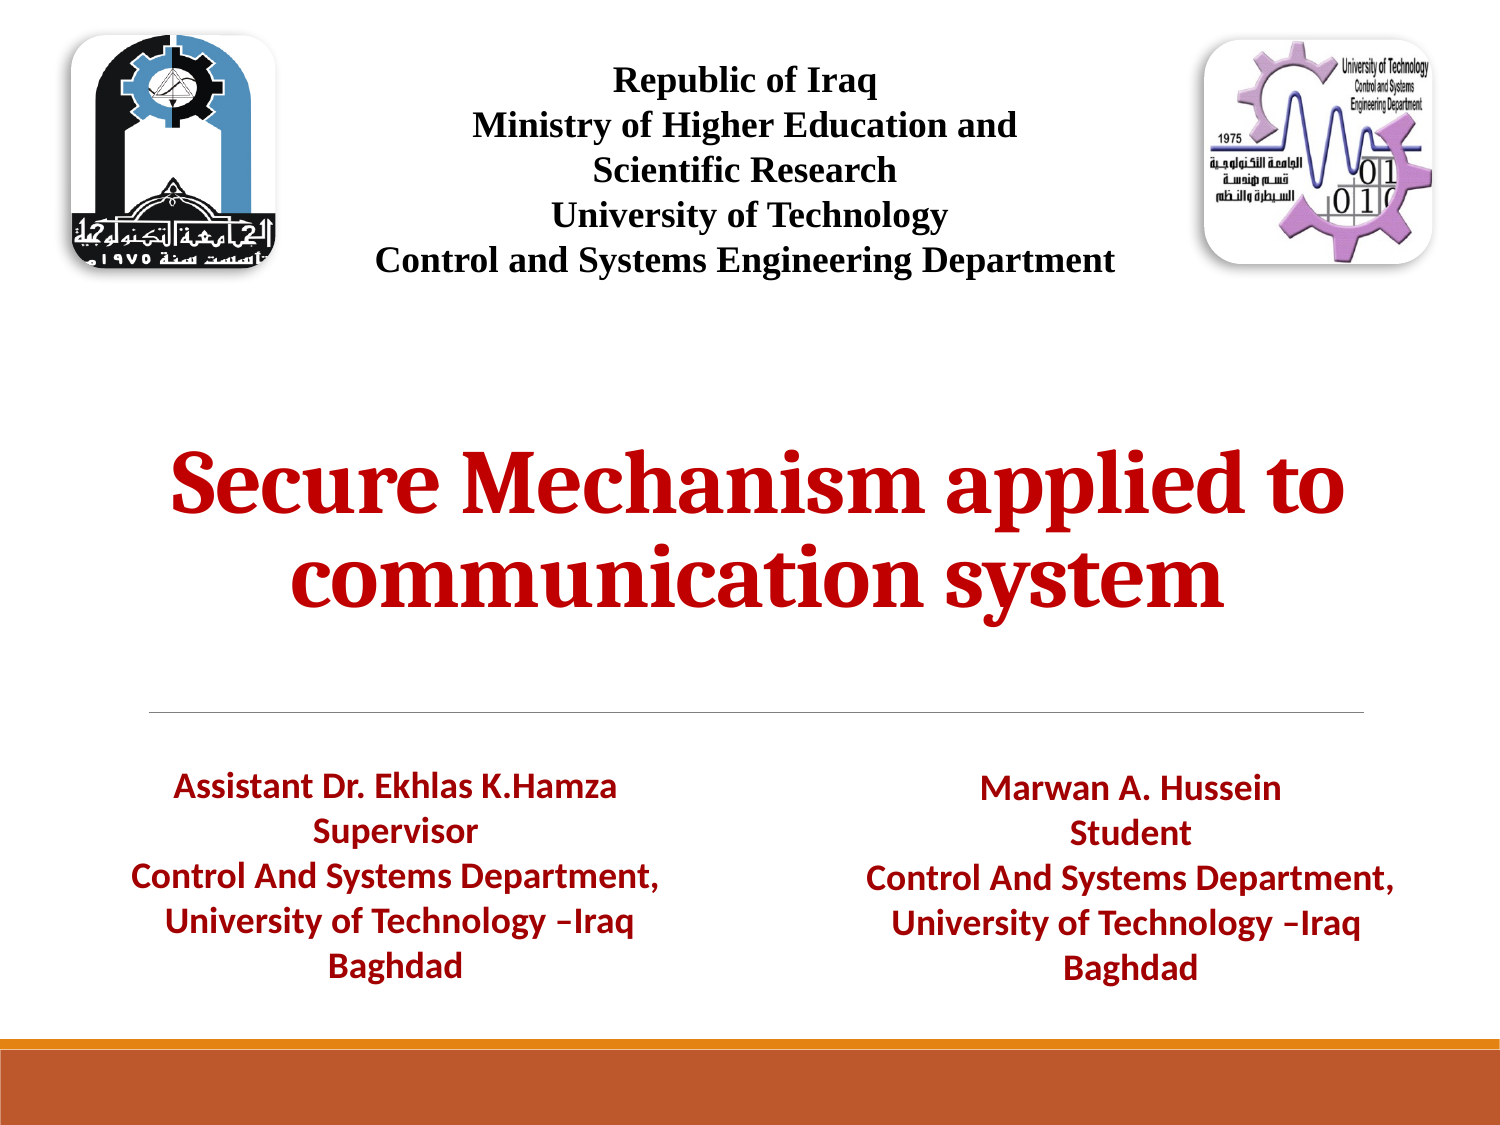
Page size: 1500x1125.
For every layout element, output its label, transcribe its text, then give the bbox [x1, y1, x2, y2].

text_box Assistant Dr. Ekhlas K.Hamza Supervisor Control And Systems Department, University of Technology –Iraq Baghdad [98, 760, 693, 986]
title Secure Mechanism applied to communication system [17, 251, 1500, 634]
picture [1203, 39, 1433, 265]
text_box Marwan A. Hussein Student Control And Systems Department, University of Technology –Iraq Baghdad [807, 763, 1455, 989]
text_box Republic of Iraq Ministry of Higher Education and Scientific Research University of Technology Control and Systems Engineering Department [345, 47, 1155, 287]
picture [70, 34, 276, 269]
